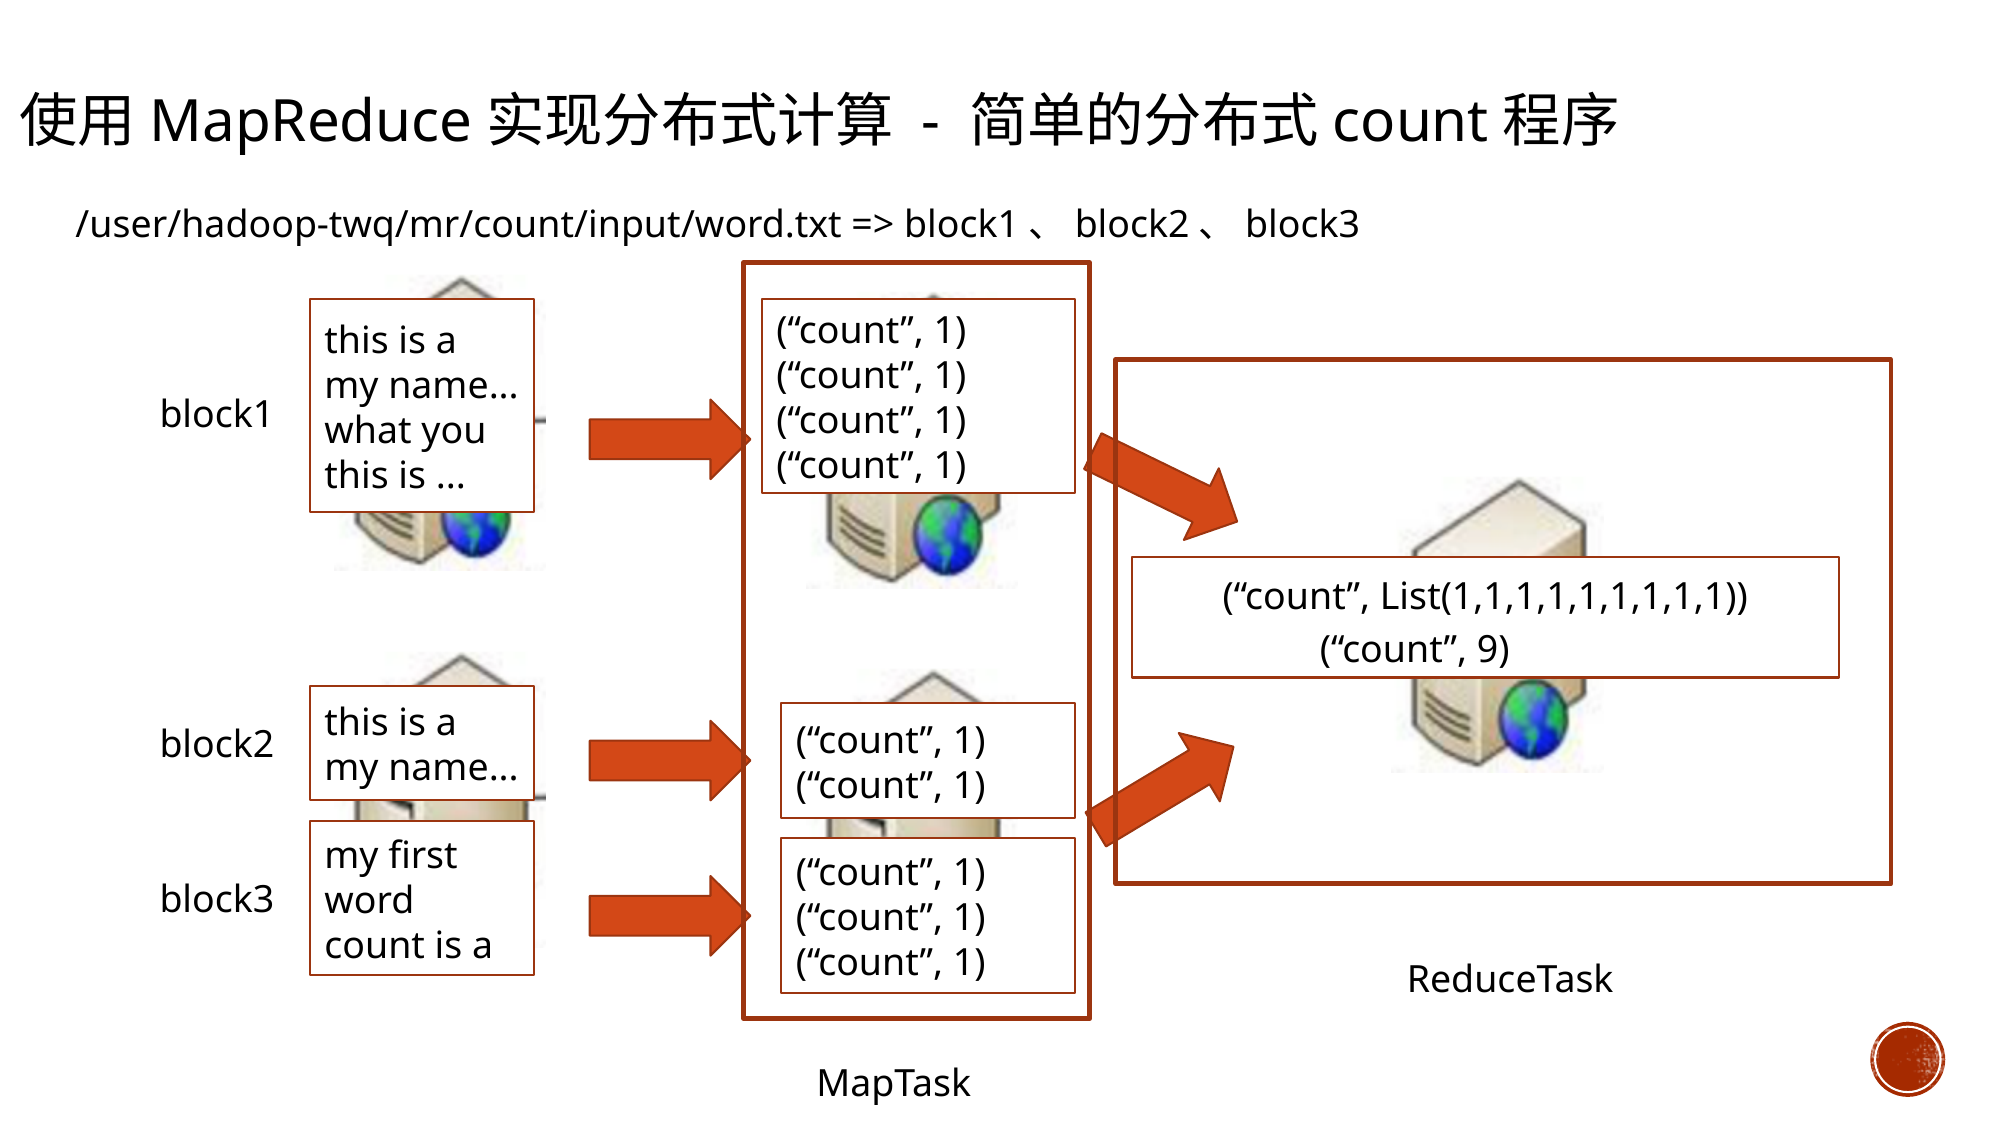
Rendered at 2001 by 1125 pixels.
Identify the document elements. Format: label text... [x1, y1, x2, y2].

picture [1394, 476, 1602, 771]
text_box [1115, 359, 1892, 885]
picture [334, 272, 546, 571]
text_box this is a my name... what you this is ... [309, 298, 334, 513]
picture [808, 669, 1017, 964]
text_box [1091, 432, 1115, 486]
text_box [588, 719, 743, 802]
text_box my first word count is a [309, 820, 535, 976]
text_box 使用MapReduce实现分布式计算 - 简单的分布式count程序 [4, 75, 1635, 161]
text_box [588, 398, 743, 481]
picture [334, 649, 546, 948]
text_box [743, 262, 1091, 1020]
text_box [588, 875, 743, 957]
text_box [1091, 793, 1115, 848]
text_box /user/hadoop-twq/mr/count/input/word.txt => block1、block2、block3 [60, 192, 1462, 253]
text_box block2 [144, 712, 290, 773]
text_box ReduceTask [1392, 947, 1629, 1008]
text_box MapTask [801, 1051, 986, 1112]
picture [808, 292, 1017, 588]
text_box block1 [144, 382, 290, 443]
text_box block3 [144, 867, 290, 928]
text_box this is a my name... [309, 685, 334, 801]
